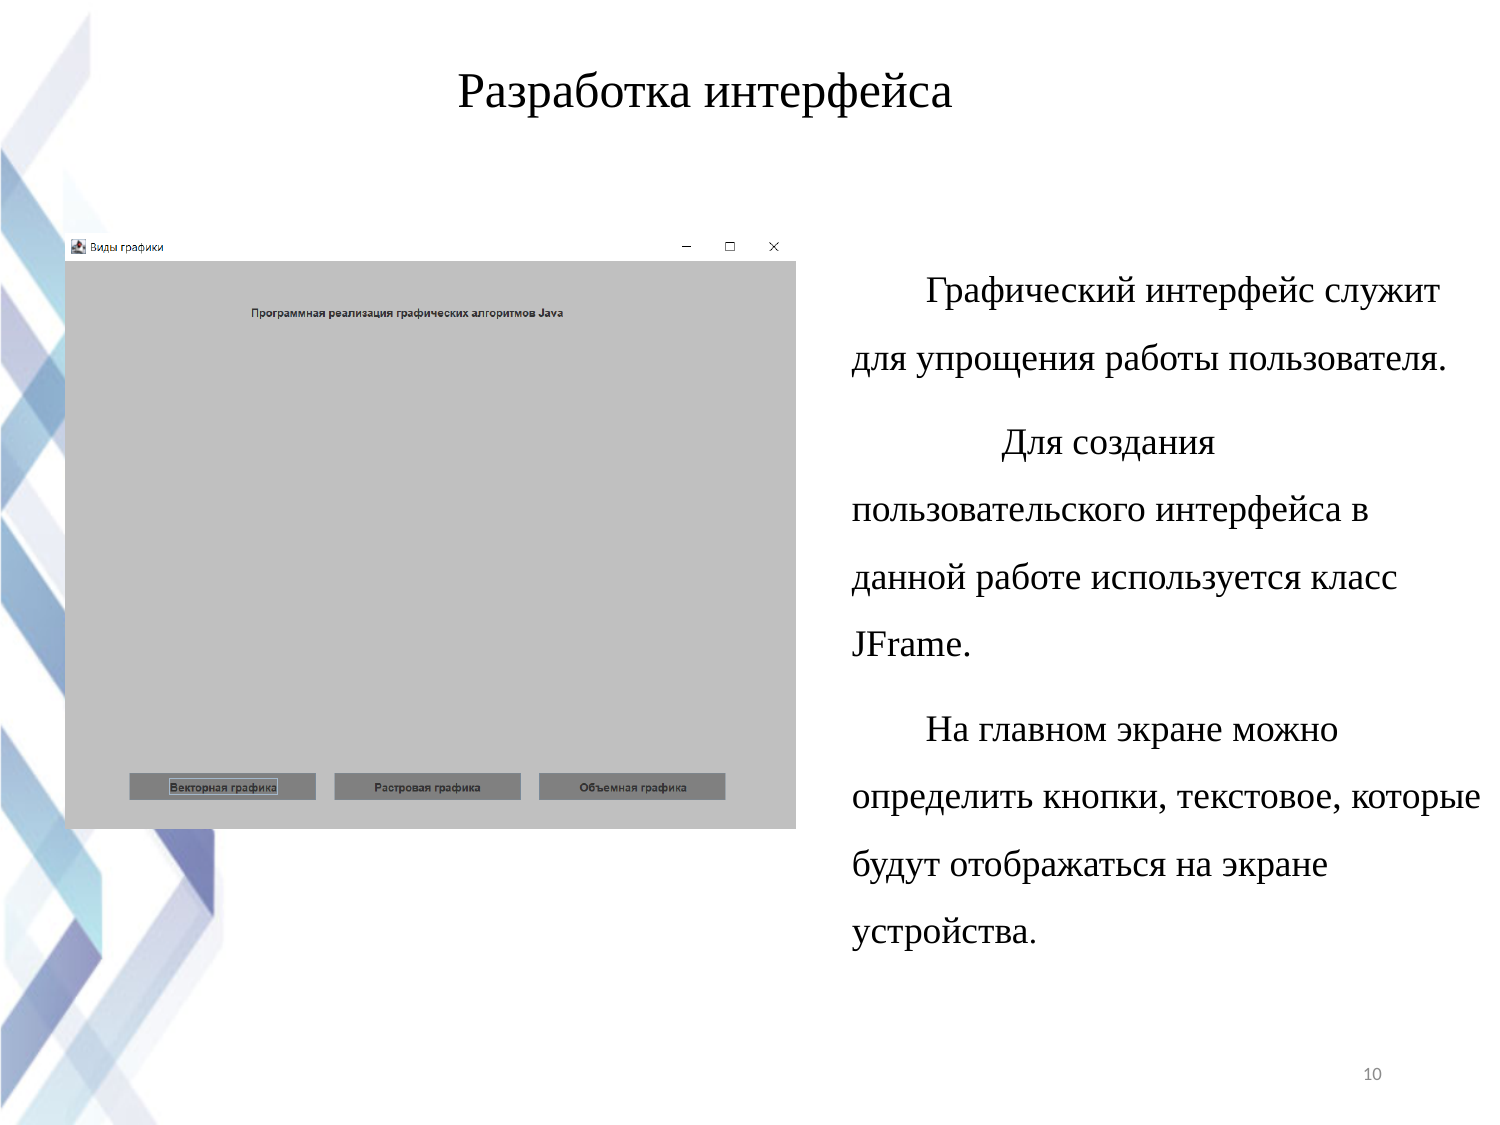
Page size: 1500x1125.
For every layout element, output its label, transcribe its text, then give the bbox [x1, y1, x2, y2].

text_box Графический интерфейс служит для упрощения работы пользователя. Для создания пользовательского интерфейса в данной работе используется класс JFrame. На главном экране можно определить кнопки, текстовое, которые будут отображаться на экране устройства. [837, 235, 1500, 959]
picture [2, 0, 796, 1125]
text_box Разработка интерфейса [442, 49, 1139, 125]
slide_number 10 [1059, 1042, 1397, 1103]
